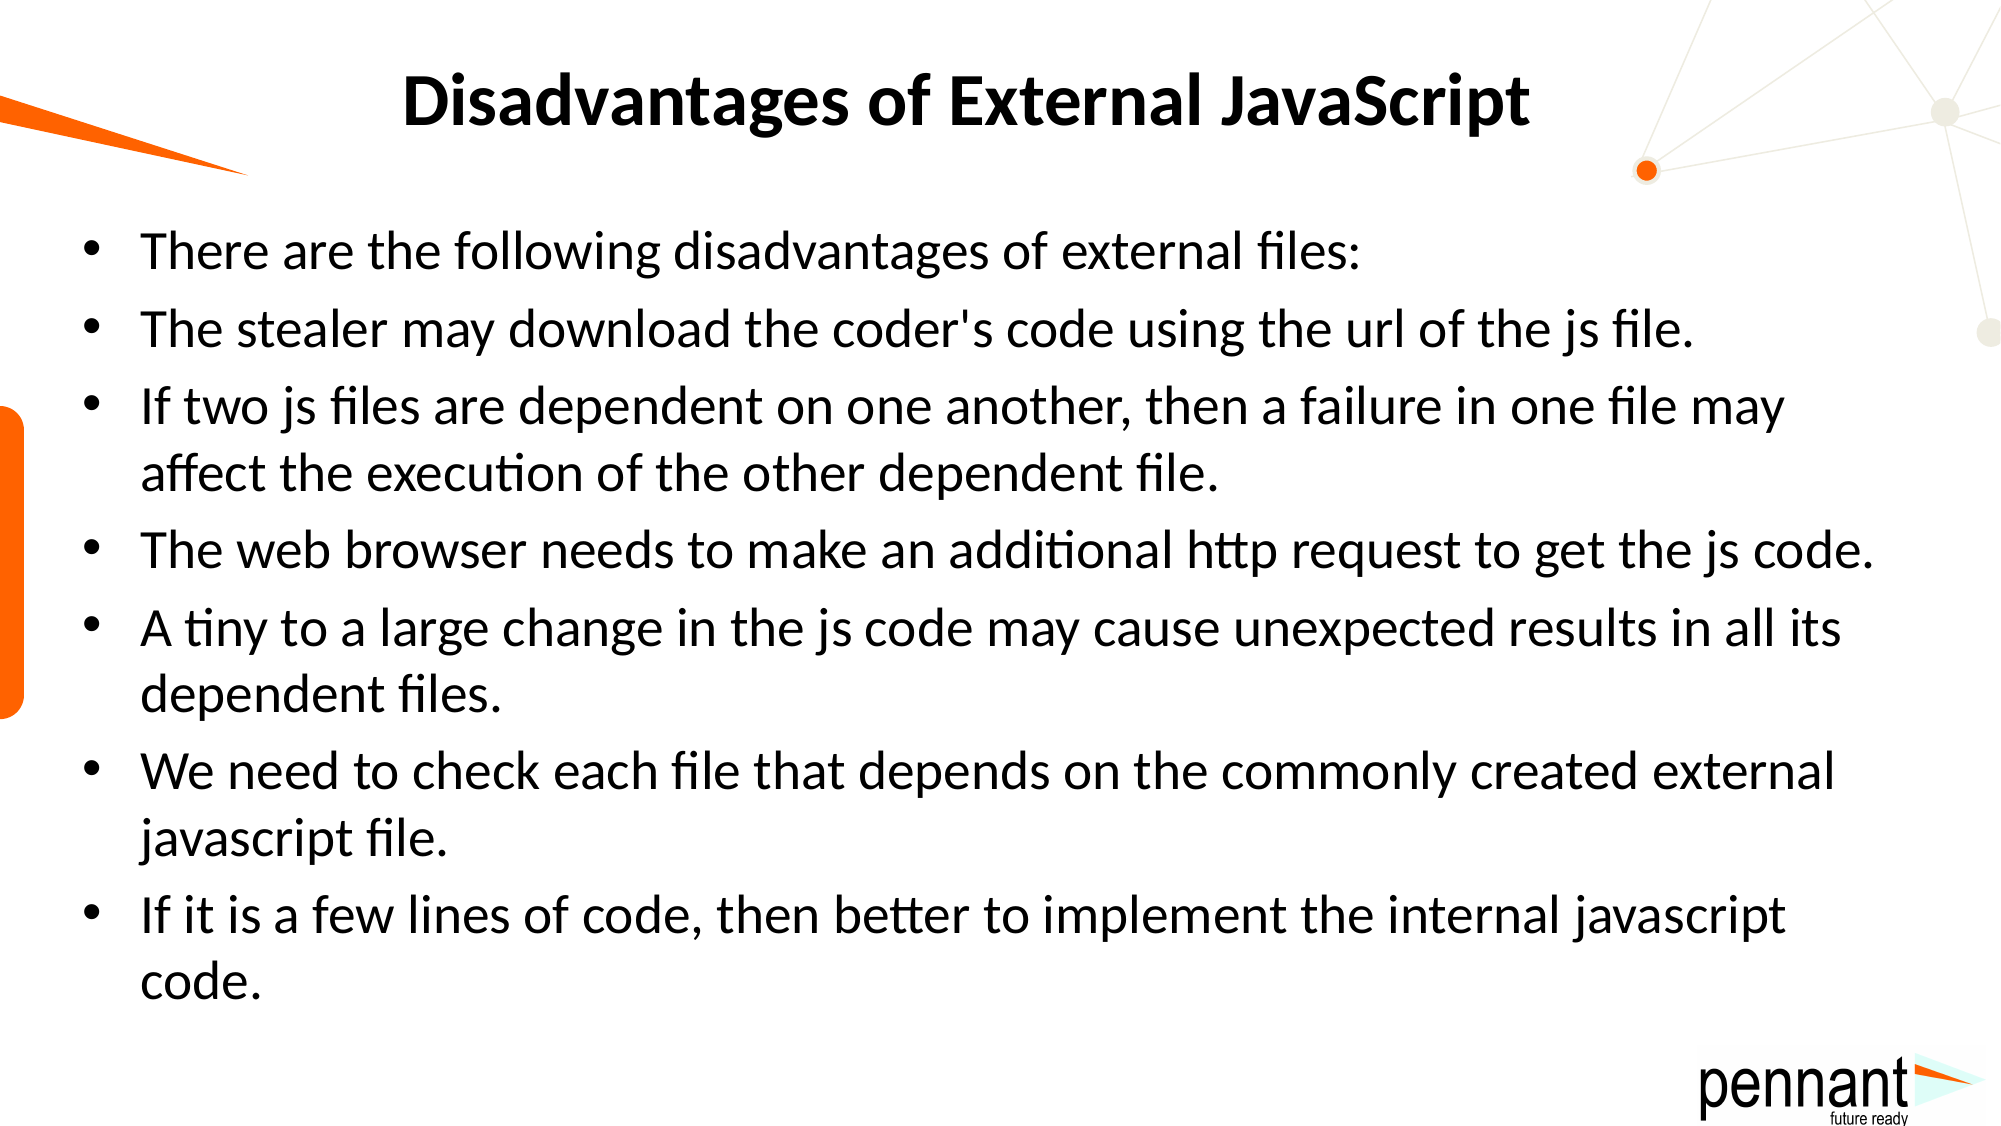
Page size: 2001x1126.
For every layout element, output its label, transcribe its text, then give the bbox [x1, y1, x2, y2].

picture [1697, 1045, 1986, 1126]
title Disadvantages of External JavaScript [67, 45, 1868, 146]
list There are the following disadvantages of external files: The stealer may download the coder's code using the url of the js file. If two js files are dependent on one another, then a failure in one file may affect the execution of the other dependent file. The web browser needs to make an additional http request to get the js code. A tiny to a large change in the js code may cause unexpected results in all its dependent files. We need to check each file that depends on the commonly created external javascript file. If it is a few lines of code, then better to implement the internal javascript code. [67, 207, 1898, 1036]
